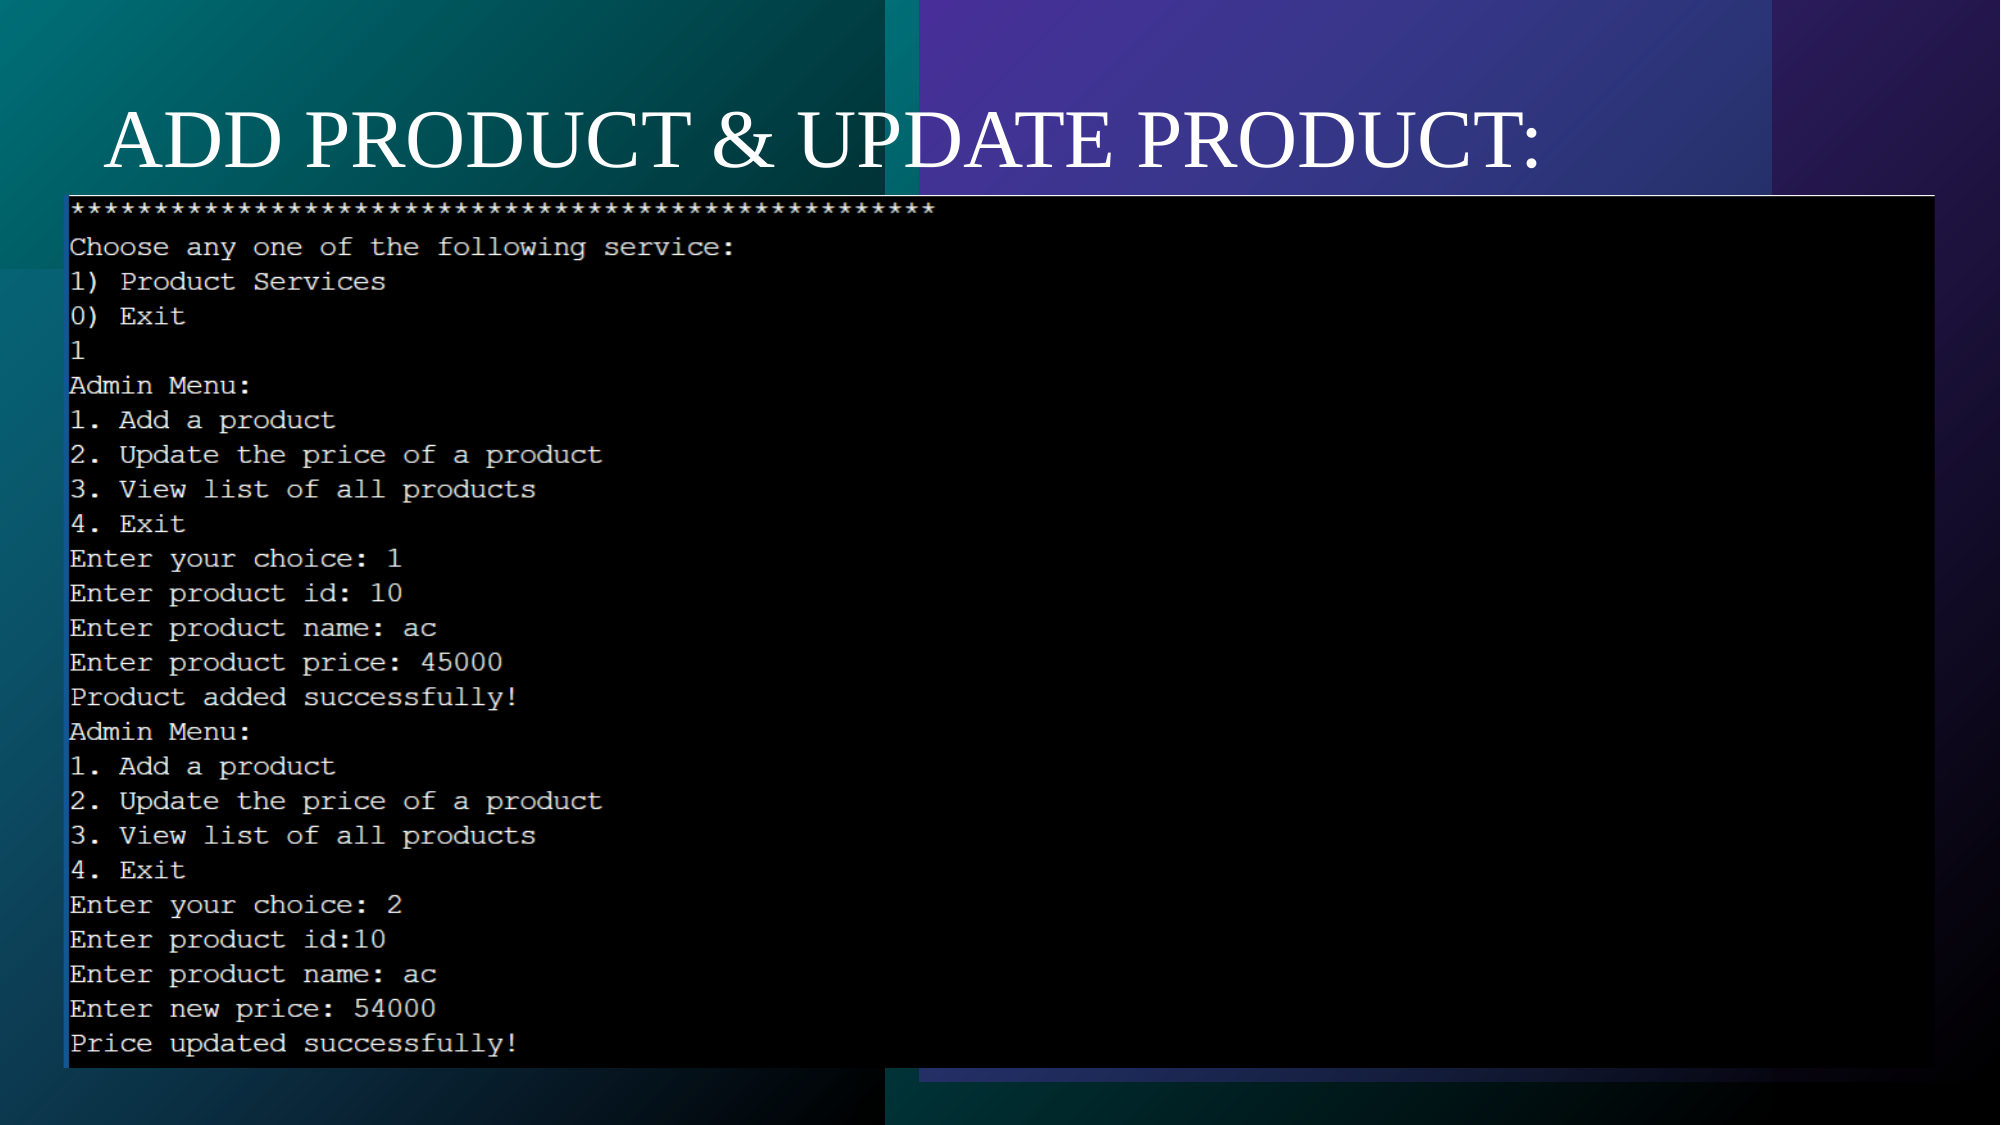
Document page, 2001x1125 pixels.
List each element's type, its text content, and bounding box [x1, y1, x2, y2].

picture [63, 195, 1935, 1068]
title ADD PRODUCT & UPDATE PRODUCT: [88, 88, 1910, 195]
